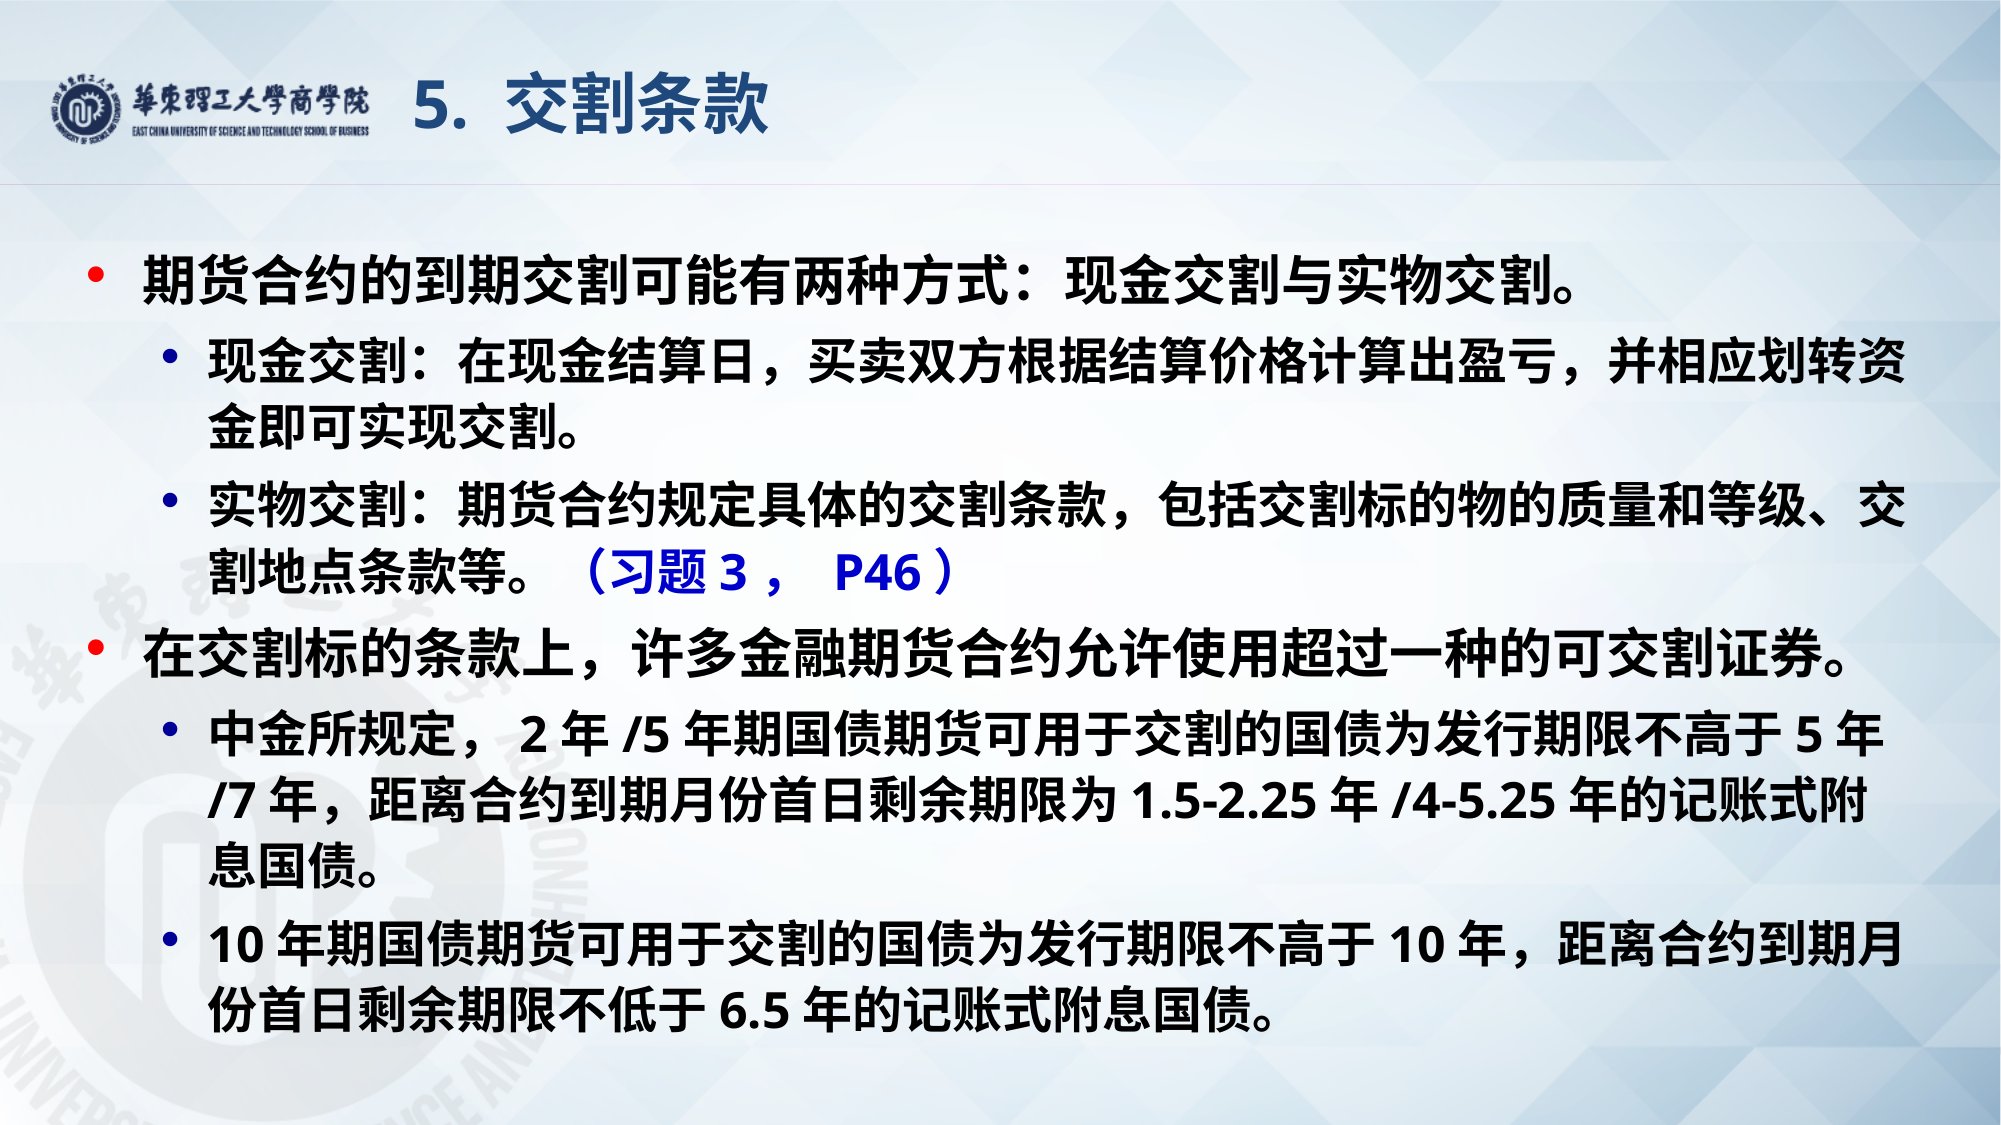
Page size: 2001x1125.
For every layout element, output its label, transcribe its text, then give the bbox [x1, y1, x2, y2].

title 5. 交割条款 [397, 36, 1930, 167]
picture [0, 0, 2001, 1125]
list 期货合约的到期交割可能有两种方式：现金交割与实物交割。 现金交割：在现金结算日，买卖双方根据结算价格计算出盈亏，并相应划转资金即可实现交割。 实物交割：期货合约规定具体的交割条款，包括交割标的物的质量和等级、交割地点条款等。（习题3， P46） 在交割标的条款上，许多金融期货合约允许使用超过一种的可交割证券。 中金所规定，2年/5年期国债期货可用于交割的国债为发行期限不高于5年/7年，距离合约到期月份首日剩余期限为1.5-2.25年/4-5.25年的记账式附息国债。 10年期国债期货可用于交割的国债为发行期限不高于10年，距离合约到期月份首日剩余期限不低于6.5年的记账式附息国债。 [70, 231, 1930, 1071]
